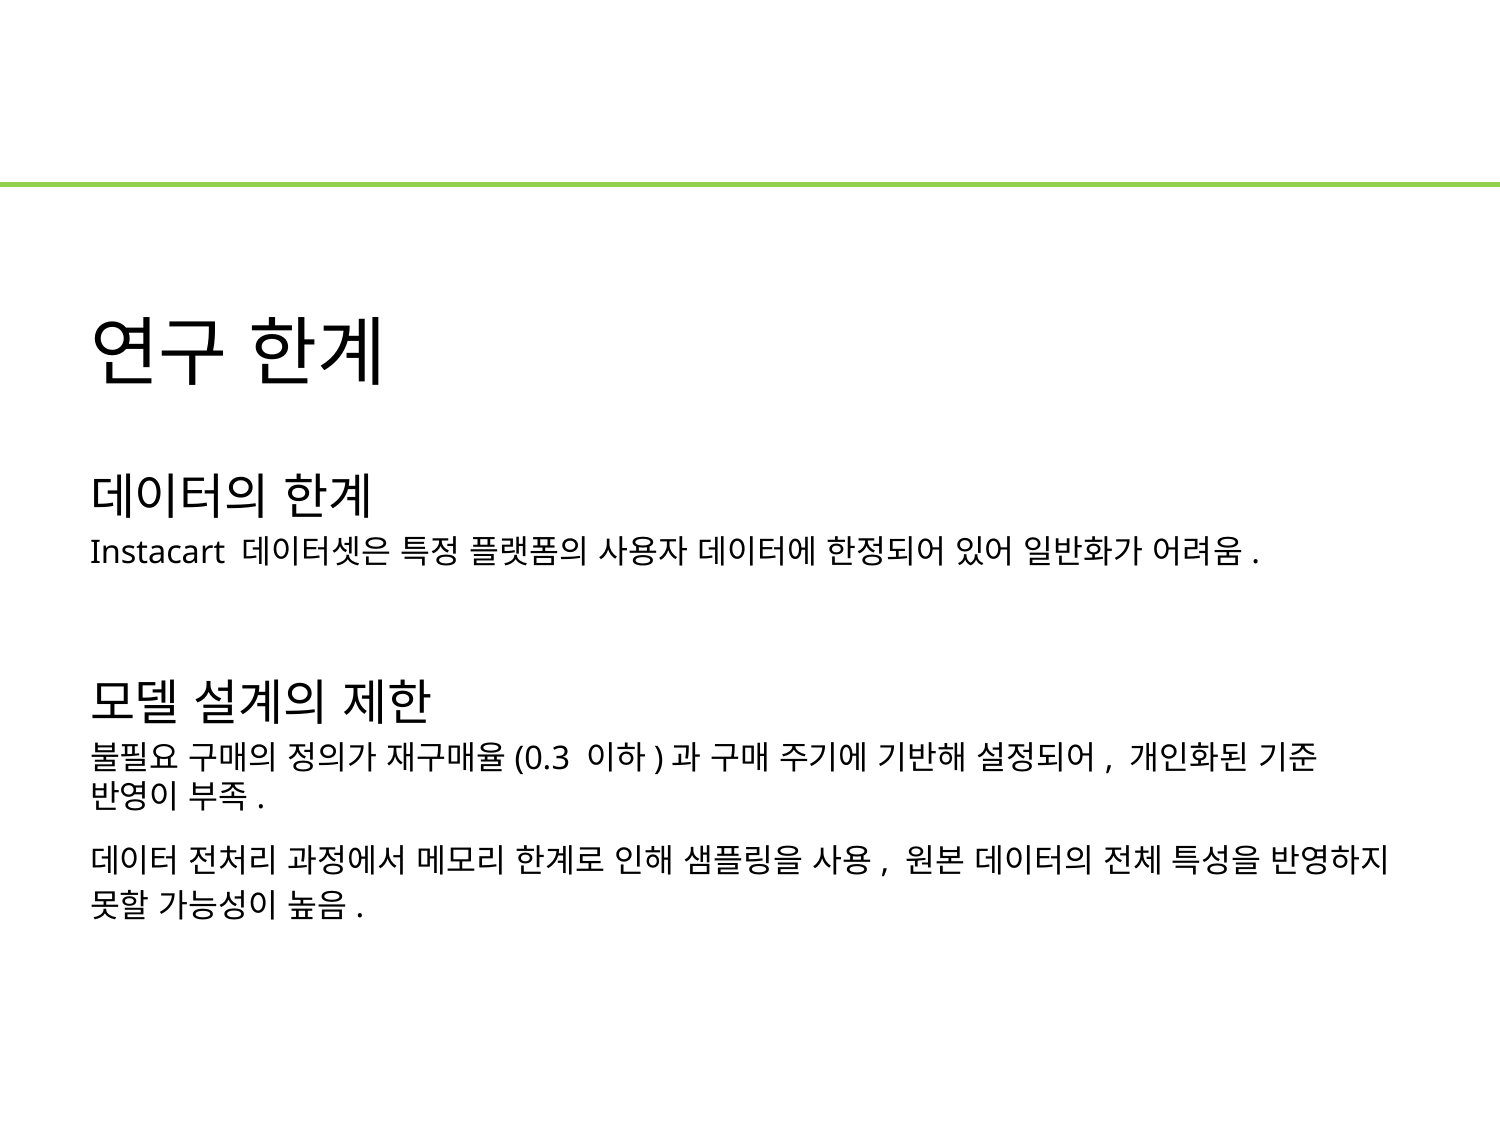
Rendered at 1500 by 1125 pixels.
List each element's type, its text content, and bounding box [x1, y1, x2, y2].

list 데이터의 한계 Instacart 데이터셋은 특정 플랫폼의 사용자 데이터에 한정되어 있어 일반화가 어려움. 모델 설계의 제한 불필요 구매의 정의가 재구매율(0.3 이하)과 구매 주기에 기반해 설정되어, 개인화된 기준 반영이 부족. 데이터 전처리 과정에서 메모리 한계로 인해 샘플링을 사용, 원본 데이터의 전체 특성을 반영하지 못할 가능성이 높음. [75, 410, 1425, 971]
title 연구 한계 [75, 255, 420, 410]
